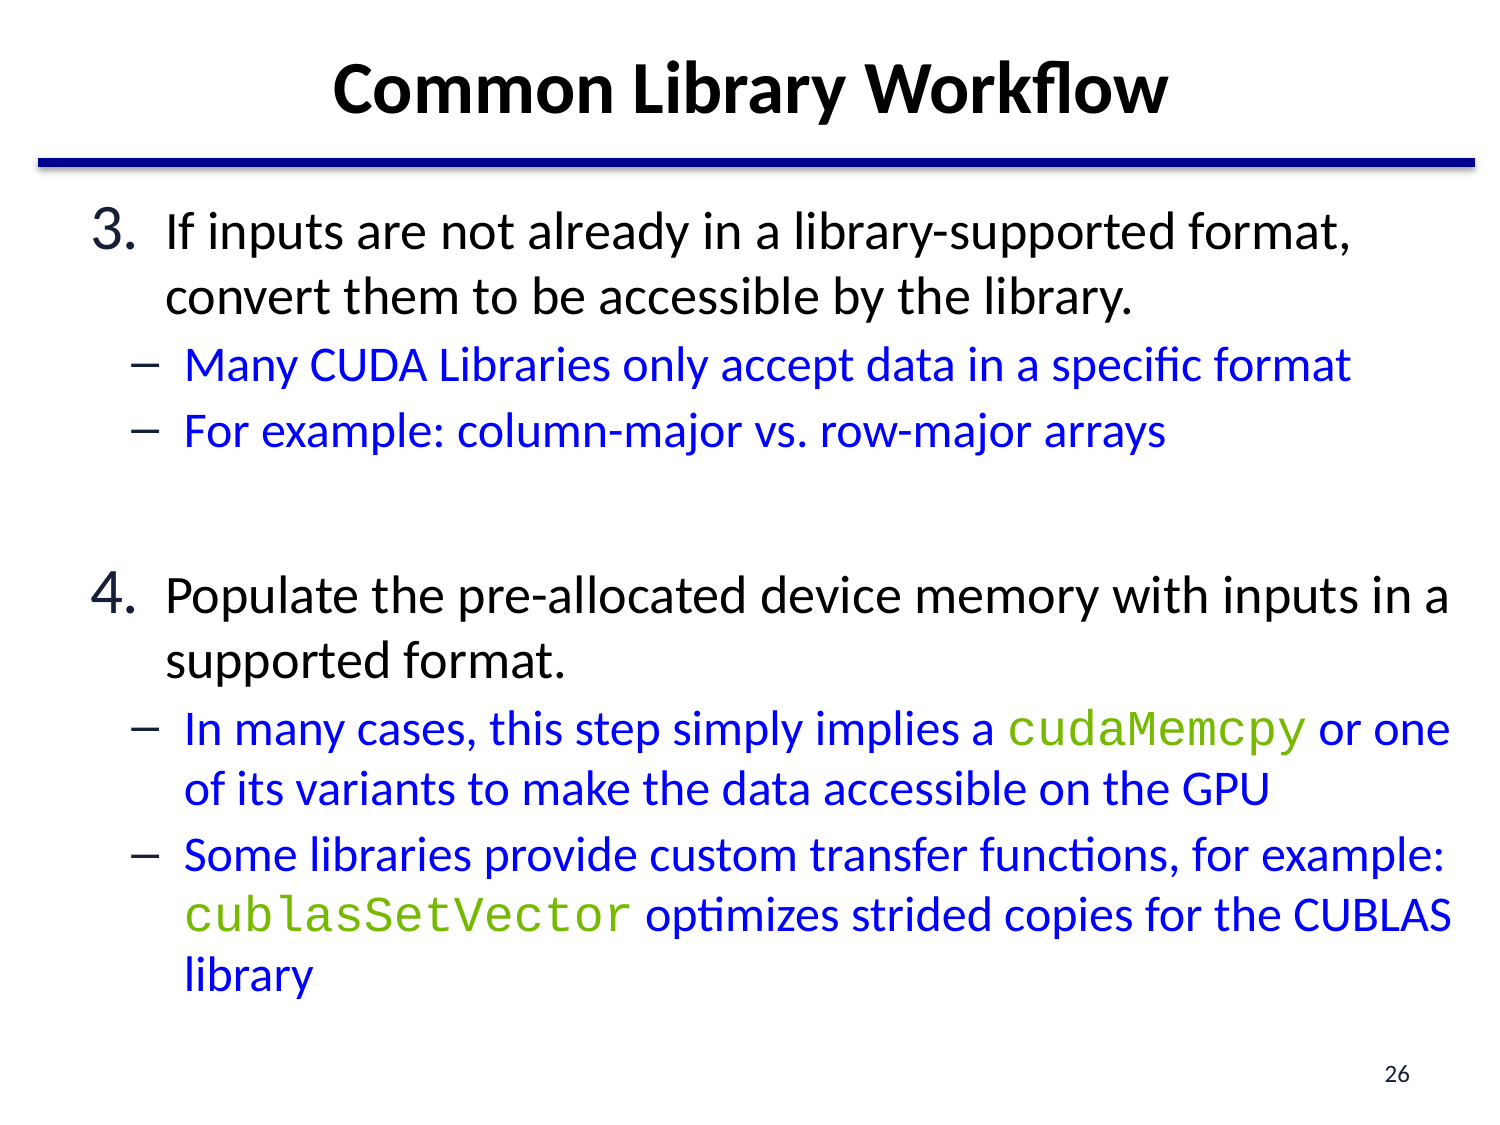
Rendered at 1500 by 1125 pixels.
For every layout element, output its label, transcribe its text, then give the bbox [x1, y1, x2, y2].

slide_number 26 [1074, 1042, 1425, 1103]
title Common Library Workflow [77, 24, 1428, 143]
list If inputs are not already in a library-supported format, convert them to be accessible by the library. Many CUDA Libraries only accept data in a specific format For example: column-major vs. row-major arrays Populate the pre-allocated device memory with inputs in a supported format. In many cases, this step simply implies a cudaMemcpy or one of its variants to make the data accessible on the GPU Some libraries provide custom transfer functions, for example: cublasSetVector optimizes strided copies for the CUBLAS library [75, 187, 1475, 1043]
